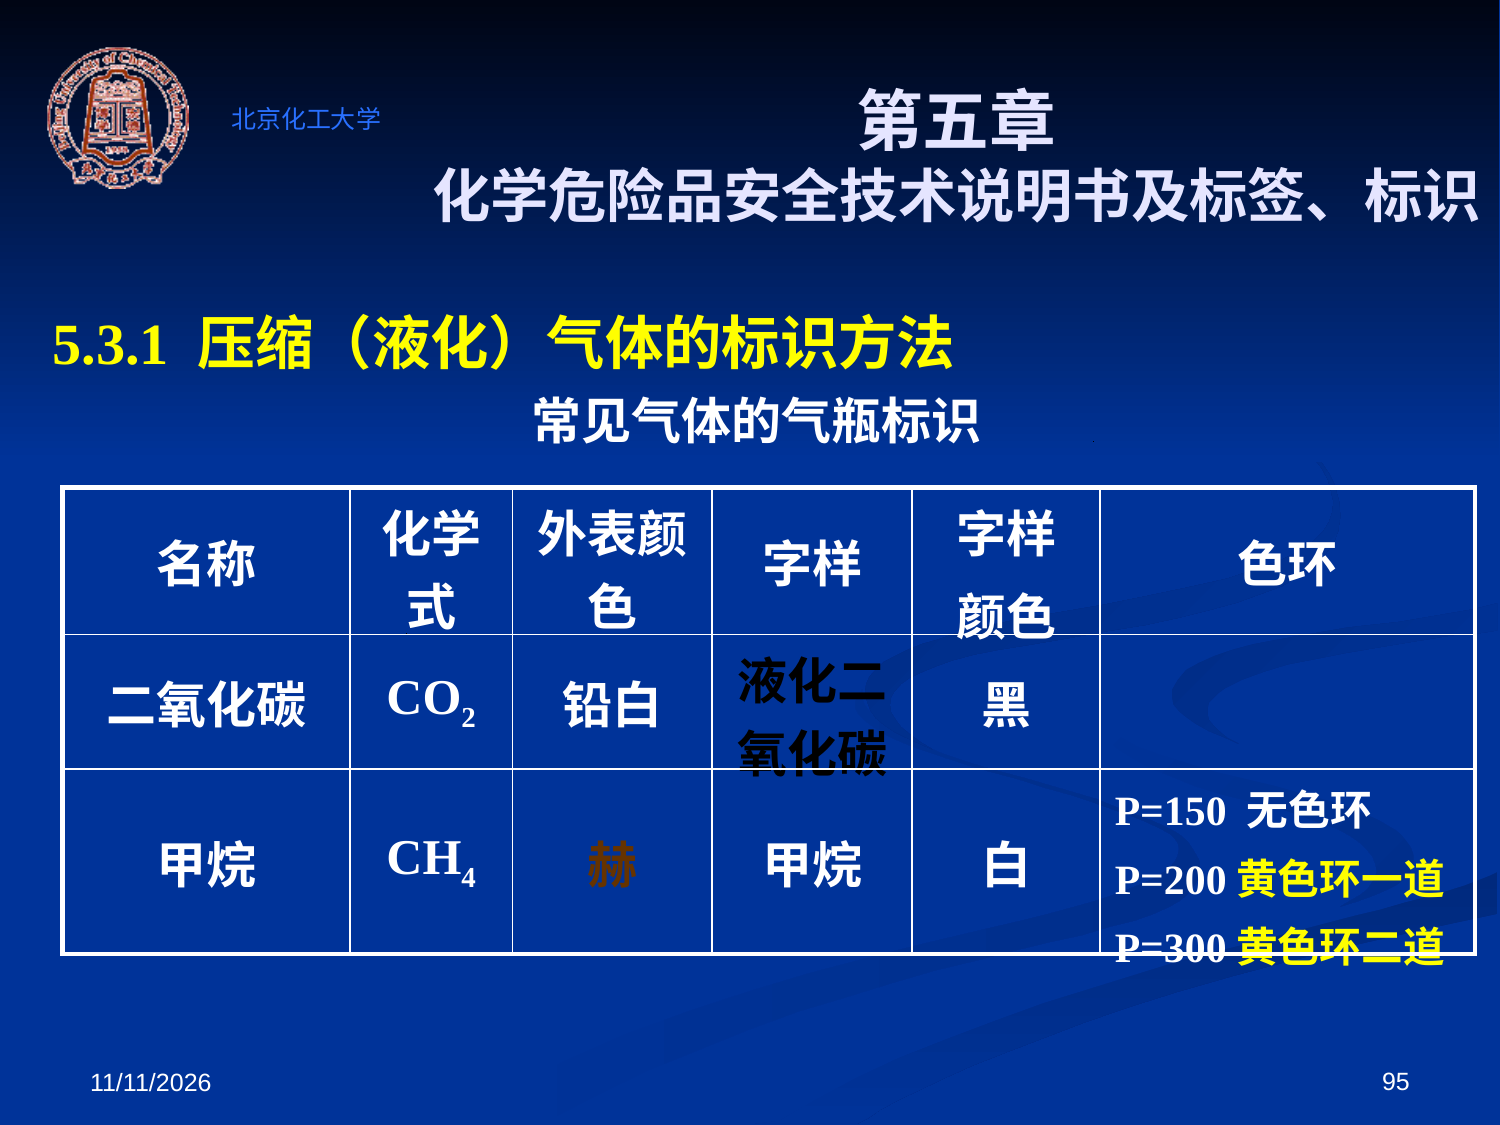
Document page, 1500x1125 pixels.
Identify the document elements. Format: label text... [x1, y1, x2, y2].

table_header 化学式 [351, 490, 512, 634]
table_cell 白 [913, 770, 1099, 952]
table_cell 黑 [913, 635, 1099, 768]
table_header 字样 颜色 [913, 490, 1099, 634]
title 第五章 化学危险品安全技术说明书及标签、标识 [412, 44, 1500, 263]
table_header 外表颜色 [513, 490, 711, 634]
table_cell 铅白 [513, 635, 711, 768]
table_cell 甲烷 [713, 770, 911, 952]
table_header 色环 [1101, 490, 1473, 634]
table_cell P=150 无色环 P=200黄色环一道 P=300黄色环二道 [1101, 770, 1473, 952]
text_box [24, 24, 413, 190]
table_header 名称 [65, 490, 349, 634]
table_cell CO2 [351, 635, 512, 768]
table_cell 液化二氧化碳 [713, 635, 911, 768]
table_header 字样 [713, 490, 911, 634]
table_cell 甲烷 [65, 770, 349, 952]
table_cell [1101, 635, 1473, 768]
table_cell 二氧化碳 [65, 635, 349, 768]
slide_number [74, 1025, 426, 1104]
table_cell CH4 [351, 770, 512, 952]
table_cell 赫 [513, 770, 711, 952]
text_box 5.3.1 压缩（液化）气体的标识方法 常见气体的气瓶标识 [37, 312, 1475, 457]
slide_number 95 [1074, 1024, 1426, 1104]
